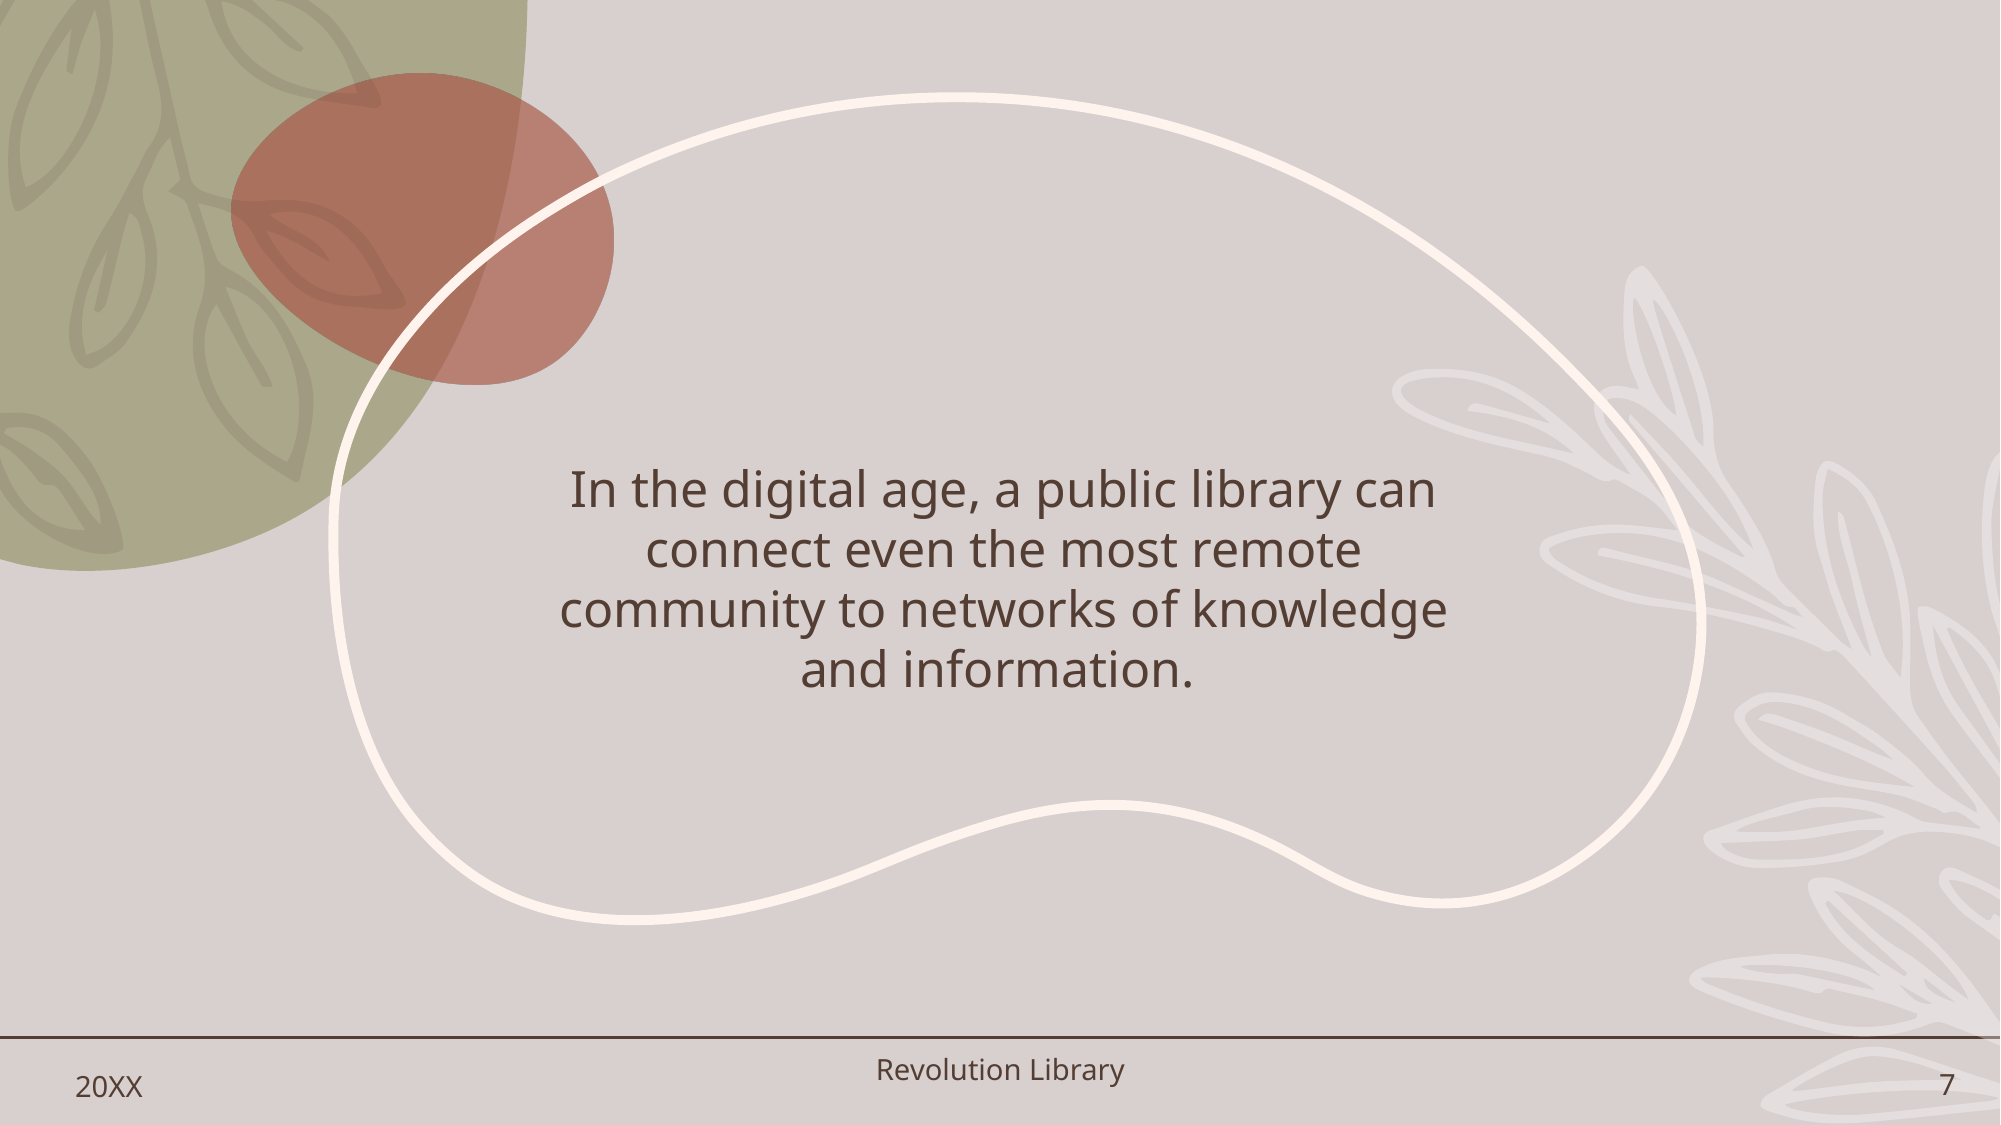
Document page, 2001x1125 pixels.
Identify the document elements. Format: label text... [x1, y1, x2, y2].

slide_number 7 [1808, 1060, 1971, 1112]
picture [380, 181, 614, 385]
slide_number 20XX [60, 1060, 222, 1112]
list In the digital age, a public library can connect even the most remote community to networks of knowledge and information. [537, 449, 1471, 783]
picture [231, 73, 614, 385]
footer Revolution Library [718, 1060, 1283, 1112]
